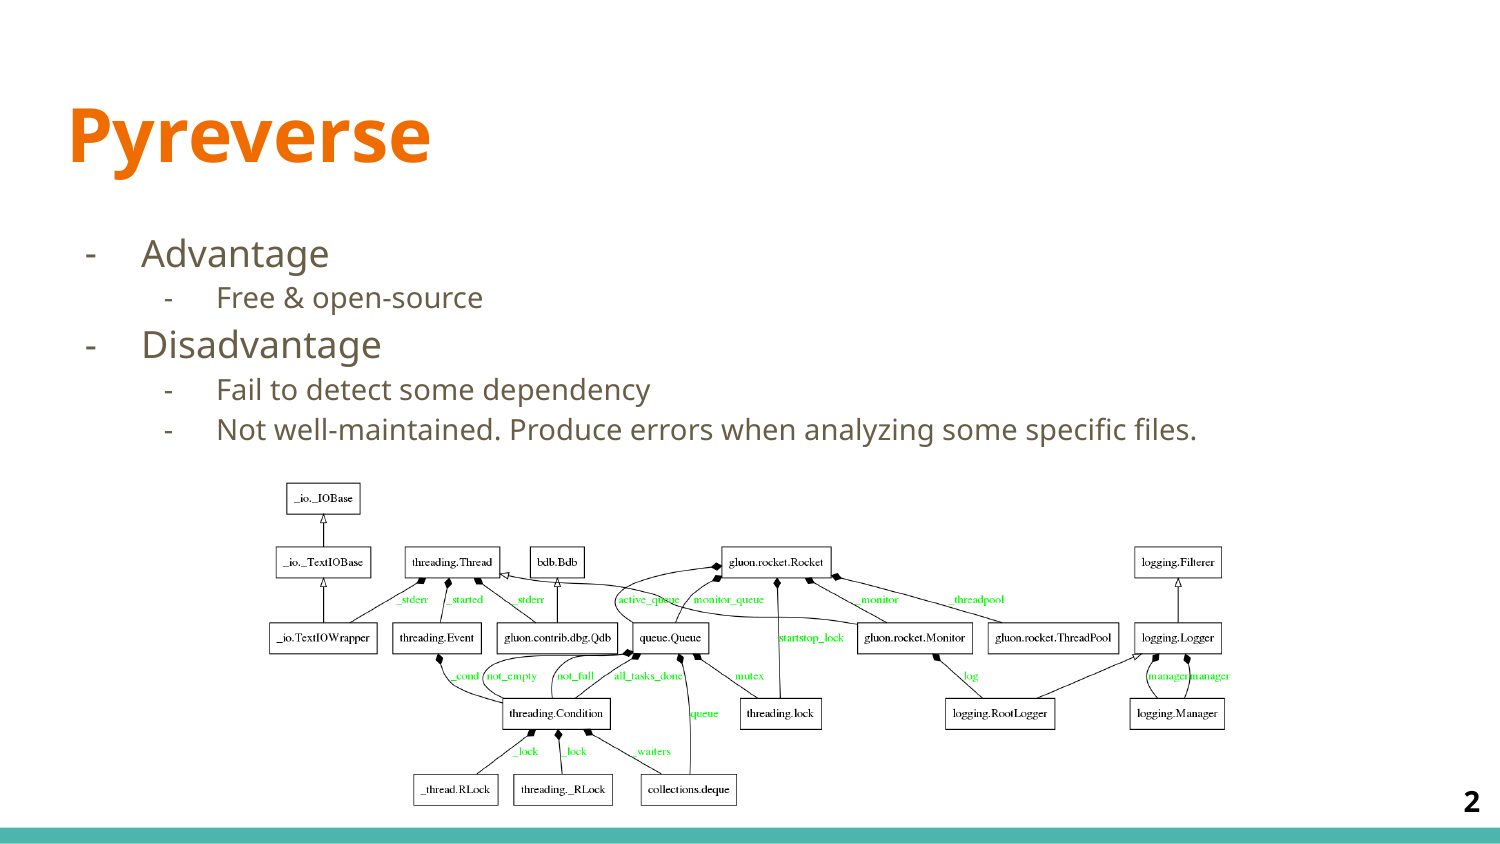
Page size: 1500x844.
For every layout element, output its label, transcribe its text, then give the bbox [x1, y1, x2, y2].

text_box 2 [1448, 768, 1500, 827]
picture [266, 479, 1234, 809]
title Pyreverse [51, 72, 1449, 189]
list Advantage Free & open-source Disadvantage Fail to detect some dependency Not well-maintained. Produce errors when analyzing some specific files. [51, 207, 1449, 750]
